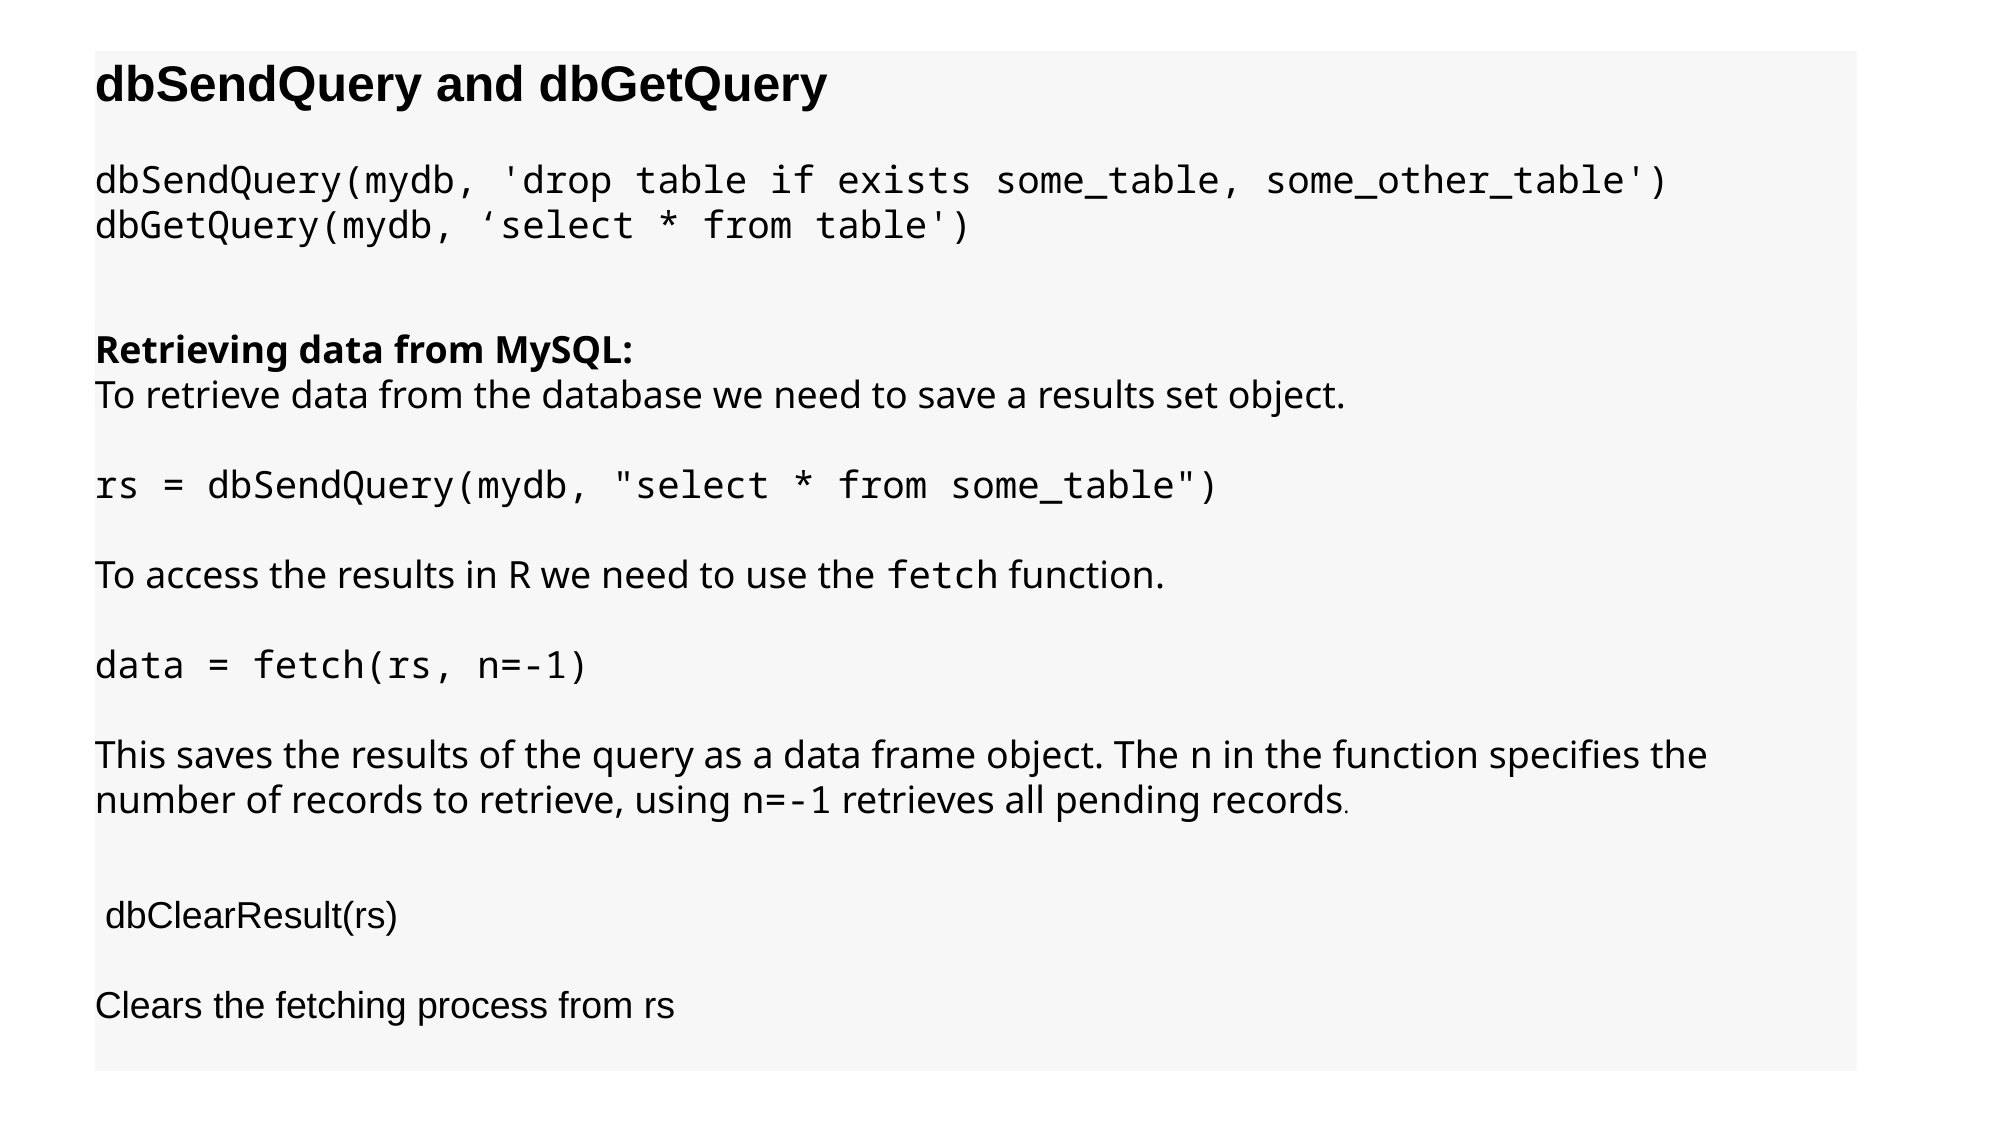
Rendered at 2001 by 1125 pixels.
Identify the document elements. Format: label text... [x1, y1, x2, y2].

text_box Retrieving data from MySQL: To retrieve data from the database we need to save a results set object. rs = dbSendQuery(mydb, "select * from some_table") To access the results in R we need to use the fetch function. data = fetch(rs, n=-1) This saves the results of the query as a data frame object. The n in the function specifies the number of records to retrieve, using n=-1 retrieves all pending records. dbClearResult(rs) Clears the fetching process from rs [94, 325, 1857, 1071]
text_box dbSendQuery and dbGetQuery dbSendQuery(mydb, 'drop table if exists some_table, some_other_table') dbGetQuery(mydb, ‘select * from table') [94, 51, 1857, 325]
